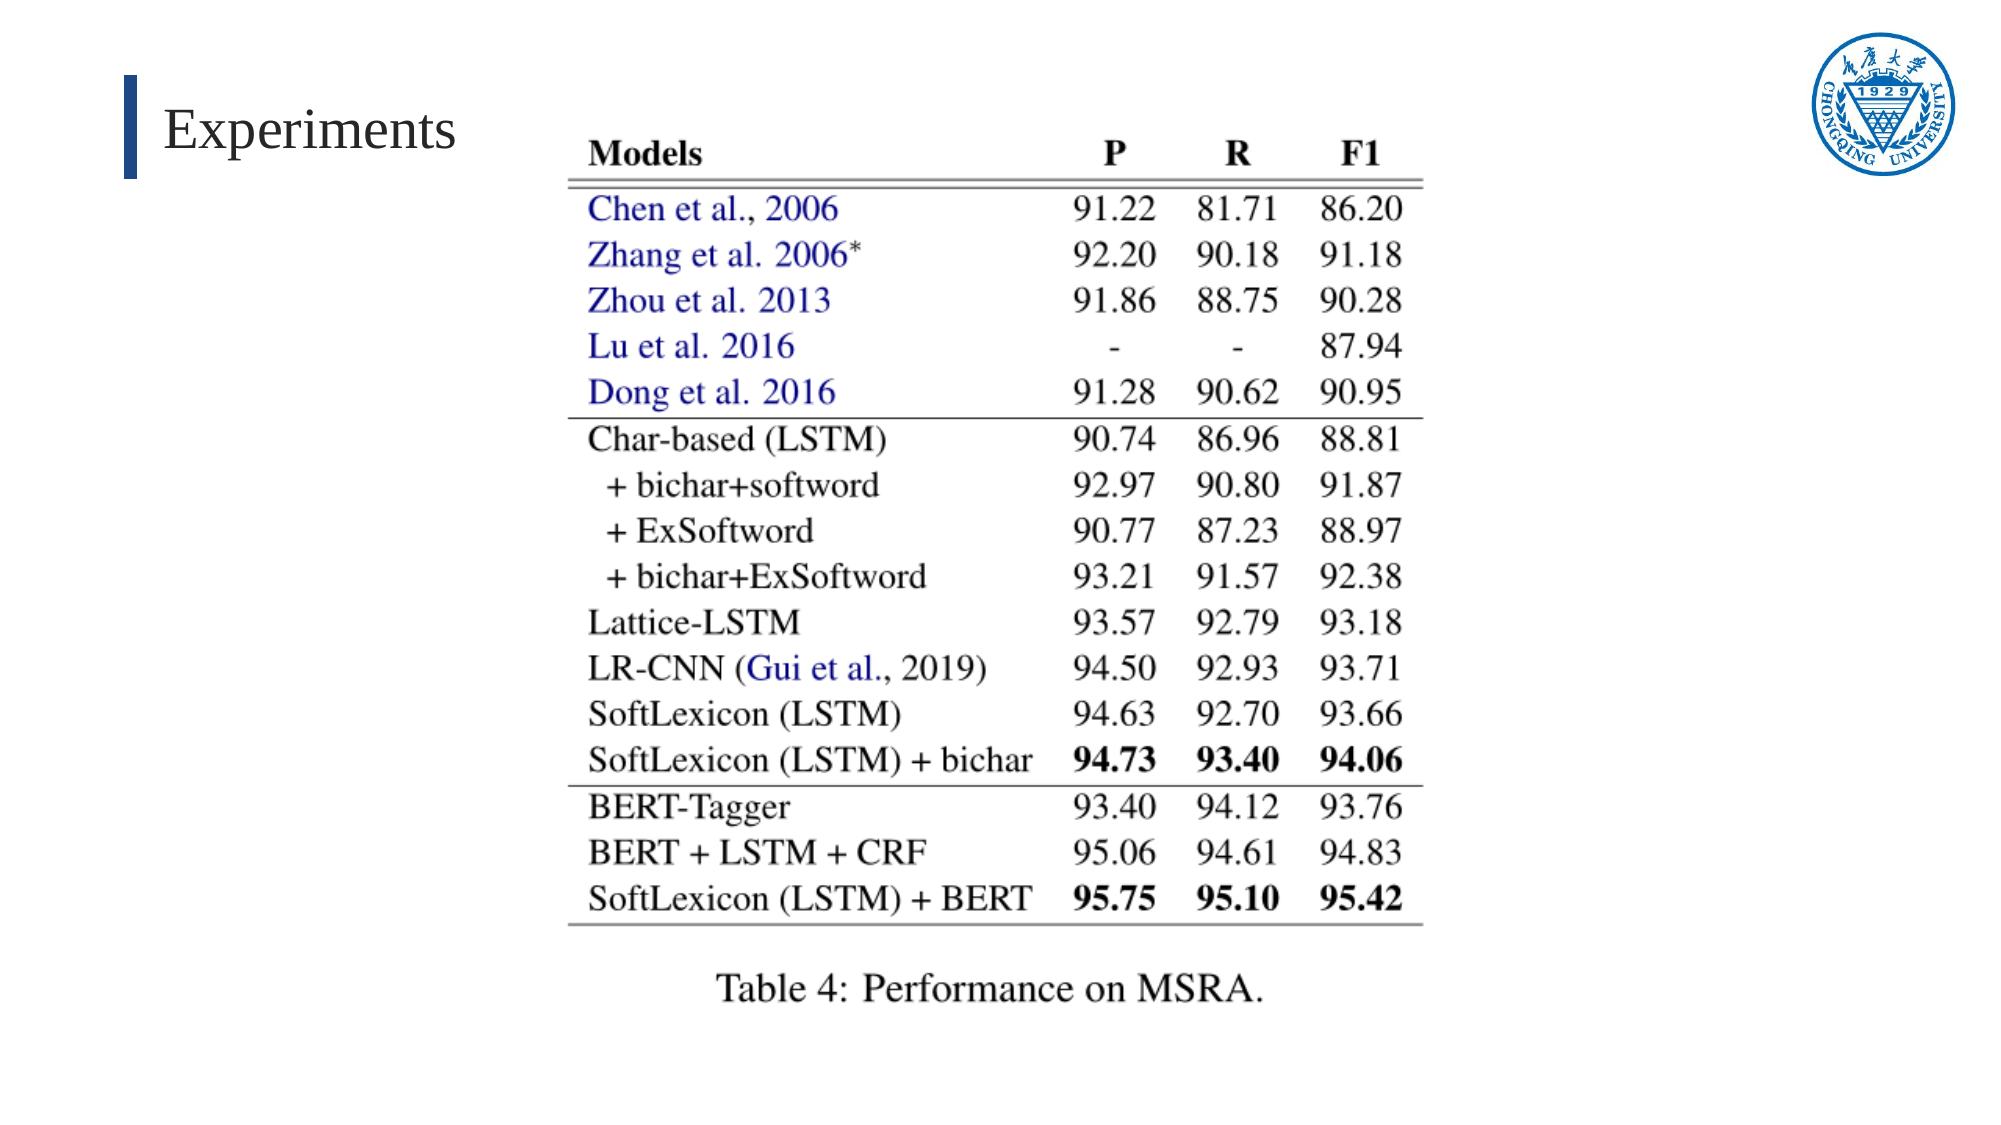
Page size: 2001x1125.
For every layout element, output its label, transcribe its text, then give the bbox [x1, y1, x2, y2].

picture [1804, 31, 1963, 179]
picture [551, 111, 1449, 1014]
text_box Experiments [148, 82, 1306, 168]
